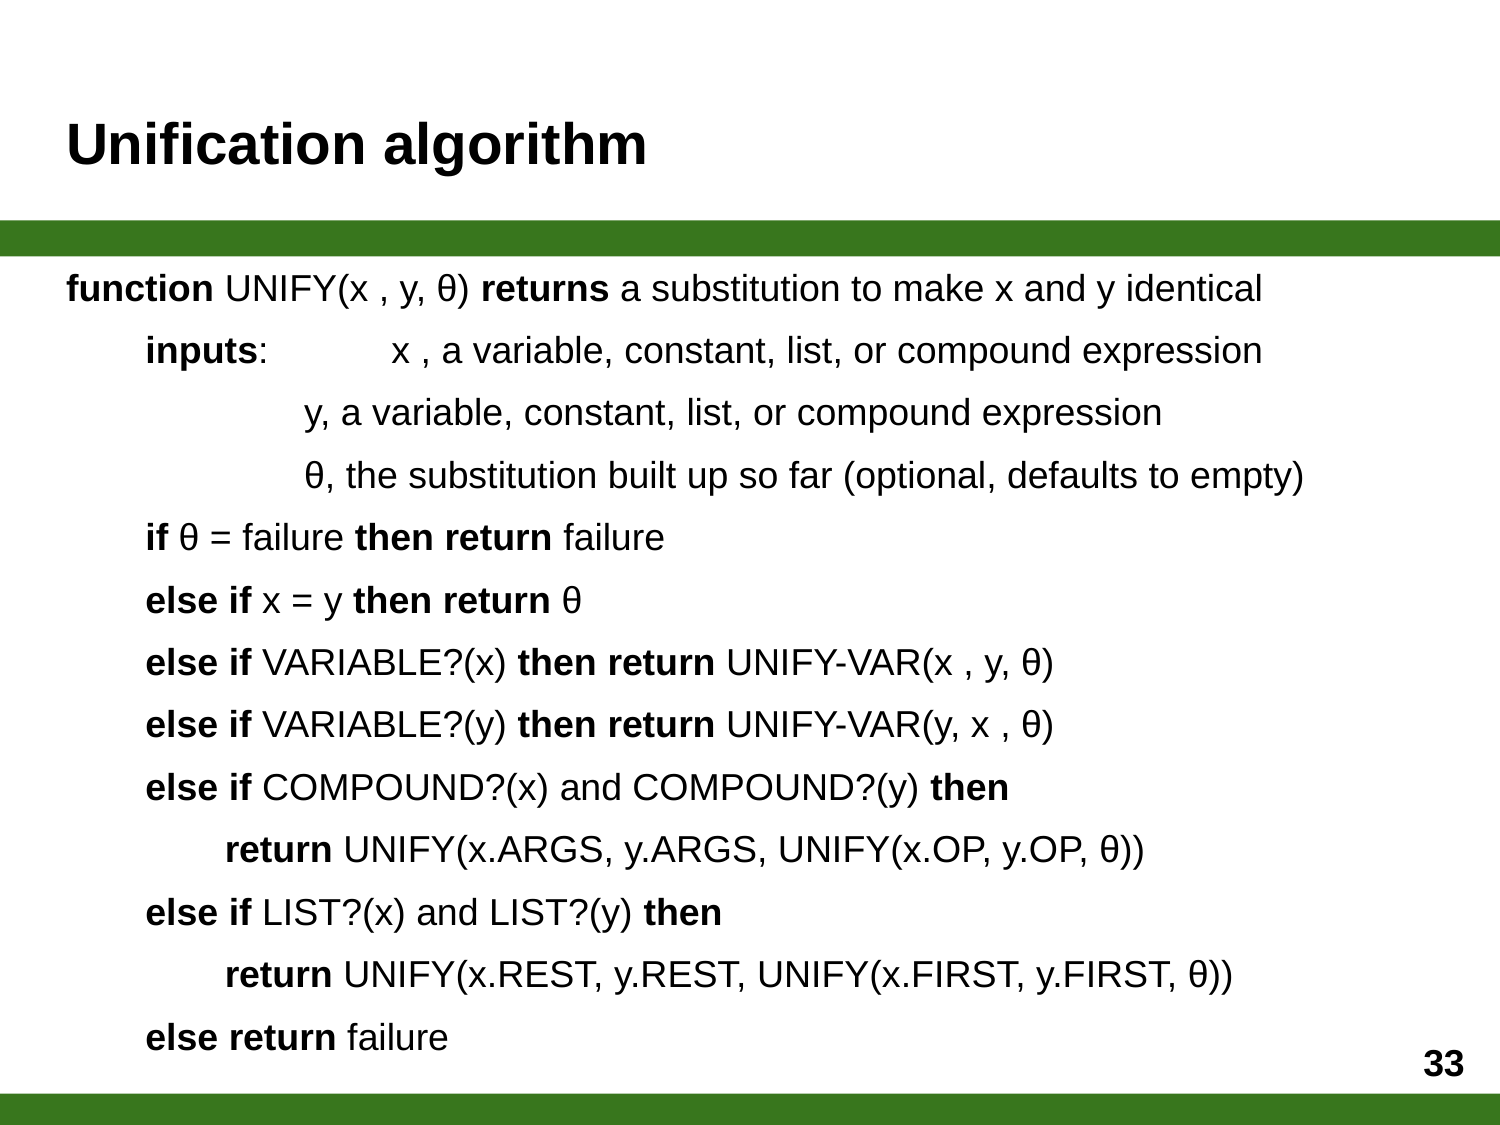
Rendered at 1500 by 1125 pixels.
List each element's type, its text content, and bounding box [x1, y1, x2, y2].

slide_number 33 [1389, 1019, 1480, 1106]
title Unification algorithm [51, 97, 1449, 223]
list function UNIFY(x , y, θ) returns a substitution to make x and y identical inputs: x , a variable, constant, list, or compound expression y, a variable, constant, list, or compound expression θ, the substitution built up so far (optional, defaults to empty) if θ = failure then return failure else if x = y then return θ else if VARIABLE?(x) then return UNIFY-VAR(x , y, θ) else if VARIABLE?(y) then return UNIFY-VAR(y, x , θ) else if COMPOUND?(x) and COMPOUND?(y) then return UNIFY(x.ARGS, y.ARGS, UNIFY(x.OP, y.OP, θ)) else if LIST?(x) and LIST?(y) then return UNIFY(x.REST, y.REST, UNIFY(x.FIRST, y.FIRST, θ)) else return failure [51, 252, 1449, 1086]
